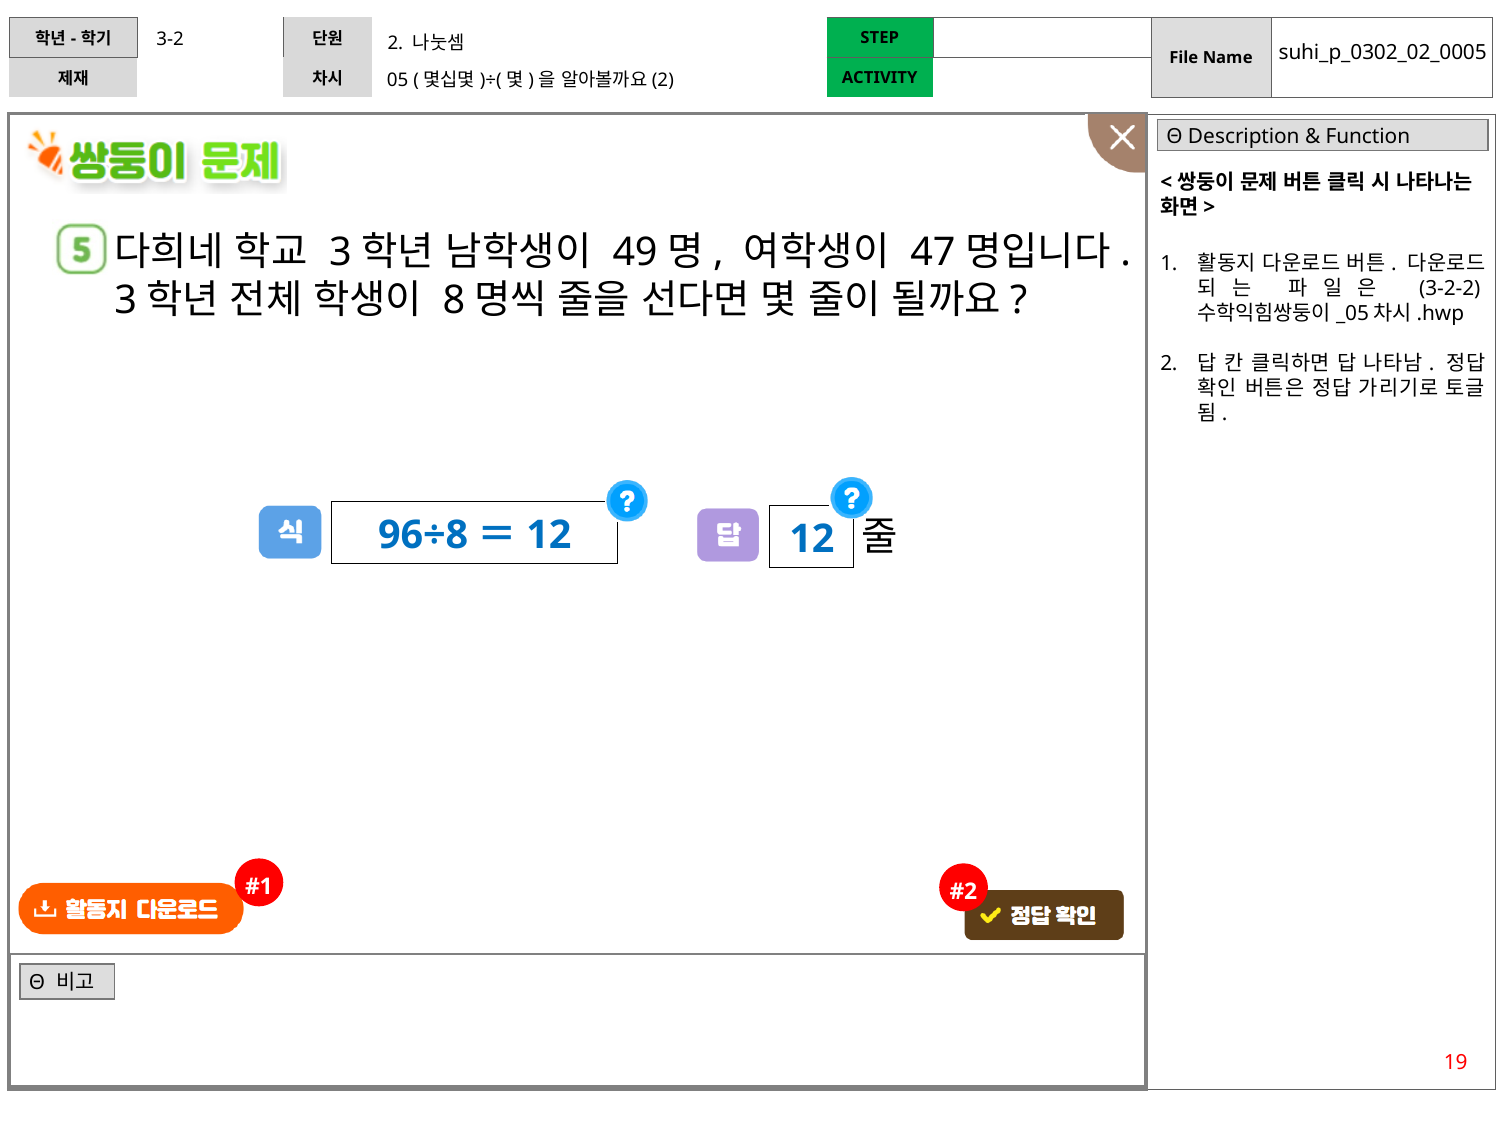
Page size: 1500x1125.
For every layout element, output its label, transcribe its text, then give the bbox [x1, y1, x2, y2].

picture [258, 501, 325, 562]
text_box 05 (몇십몇)÷(몇)을 알아볼까요(2) [372, 60, 821, 96]
picture [16, 116, 287, 194]
picture [963, 887, 1126, 941]
picture [604, 479, 648, 523]
text_box <쌍둥이 문제 버튼 클릭 시 나타나는 화면> 활동지 다운로드 버튼. 다운로드 되는 파일은 (3-2-2)수학익힘쌍둥이_05차시.hwp 답 칸 클릭하면 답 나타남. 정답 확인 버튼은 정답 가리기로 토글 됨. [1145, 160, 1500, 457]
picture [13, 876, 247, 941]
text_box 3-2 [141, 18, 284, 55]
text_box 줄 [847, 503, 914, 567]
text_box 12 [769, 505, 854, 568]
text_box #2 [937, 861, 990, 913]
text_box 2. 나눗셈 [372, 23, 828, 48]
picture [692, 505, 762, 565]
text_box suhi_p_0302_02_0005 [1263, 30, 1500, 71]
text_box 다희네 학교 3학년 남학생이 49명, 여학생이 47명입니다. 3학년 전체 학생이 8명씩 줄을 선다면 몇 줄이 될까요? [99, 218, 1146, 329]
table_header Θ Description & Function [1158, 120, 1487, 150]
picture [1084, 113, 1145, 173]
text_box #1 [233, 856, 286, 909]
picture [829, 476, 873, 519]
text_box 96÷8＝12 [331, 501, 618, 564]
picture [52, 219, 109, 279]
